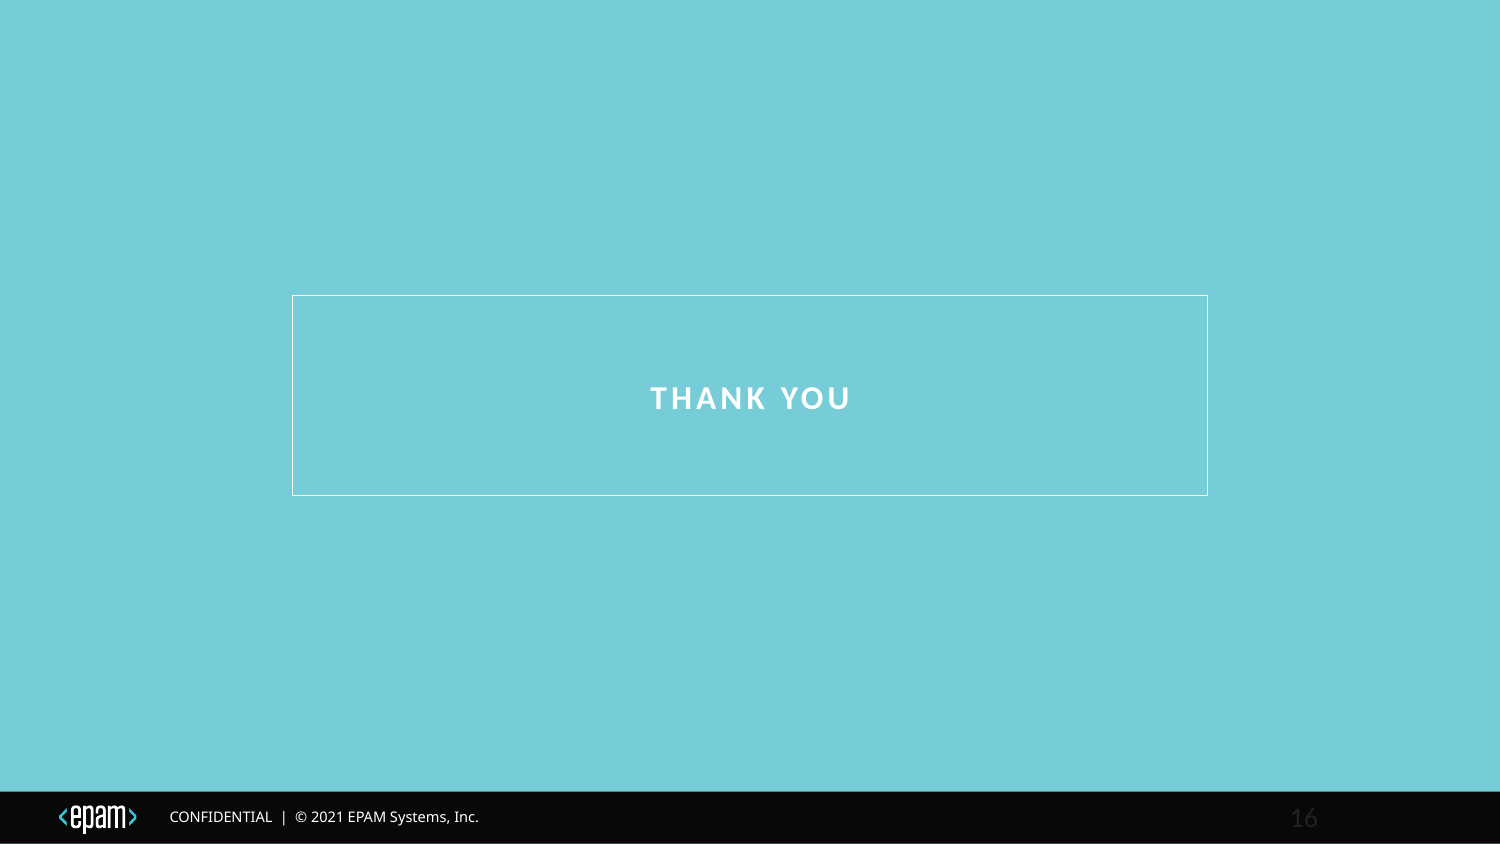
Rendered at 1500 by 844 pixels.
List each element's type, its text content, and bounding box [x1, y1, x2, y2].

title Thank you [292, 295, 1208, 496]
slide_number 16 [1274, 791, 1500, 844]
